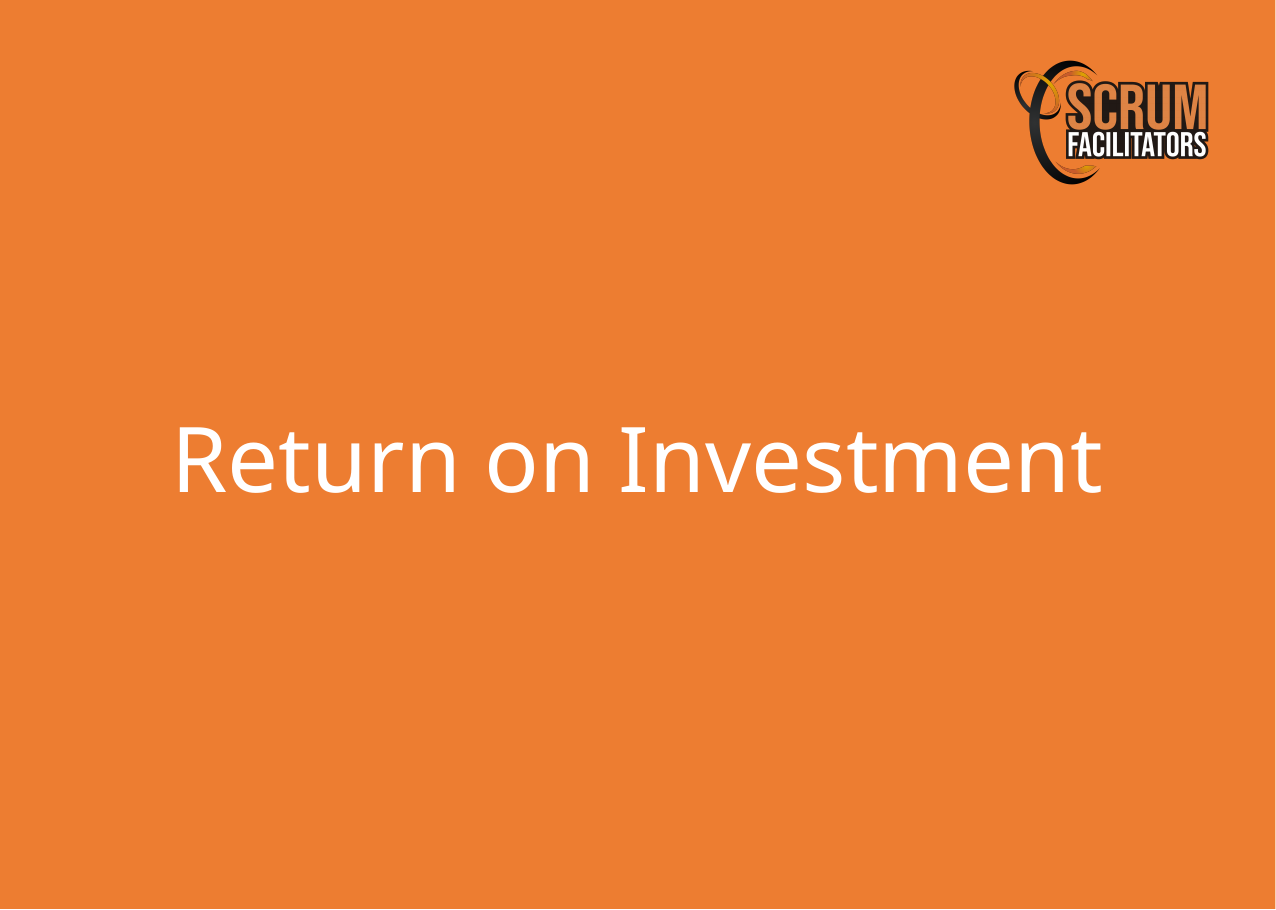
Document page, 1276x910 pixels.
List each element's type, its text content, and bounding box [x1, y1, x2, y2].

picture [1011, 57, 1211, 187]
list Return on Investment [132, 291, 1143, 618]
